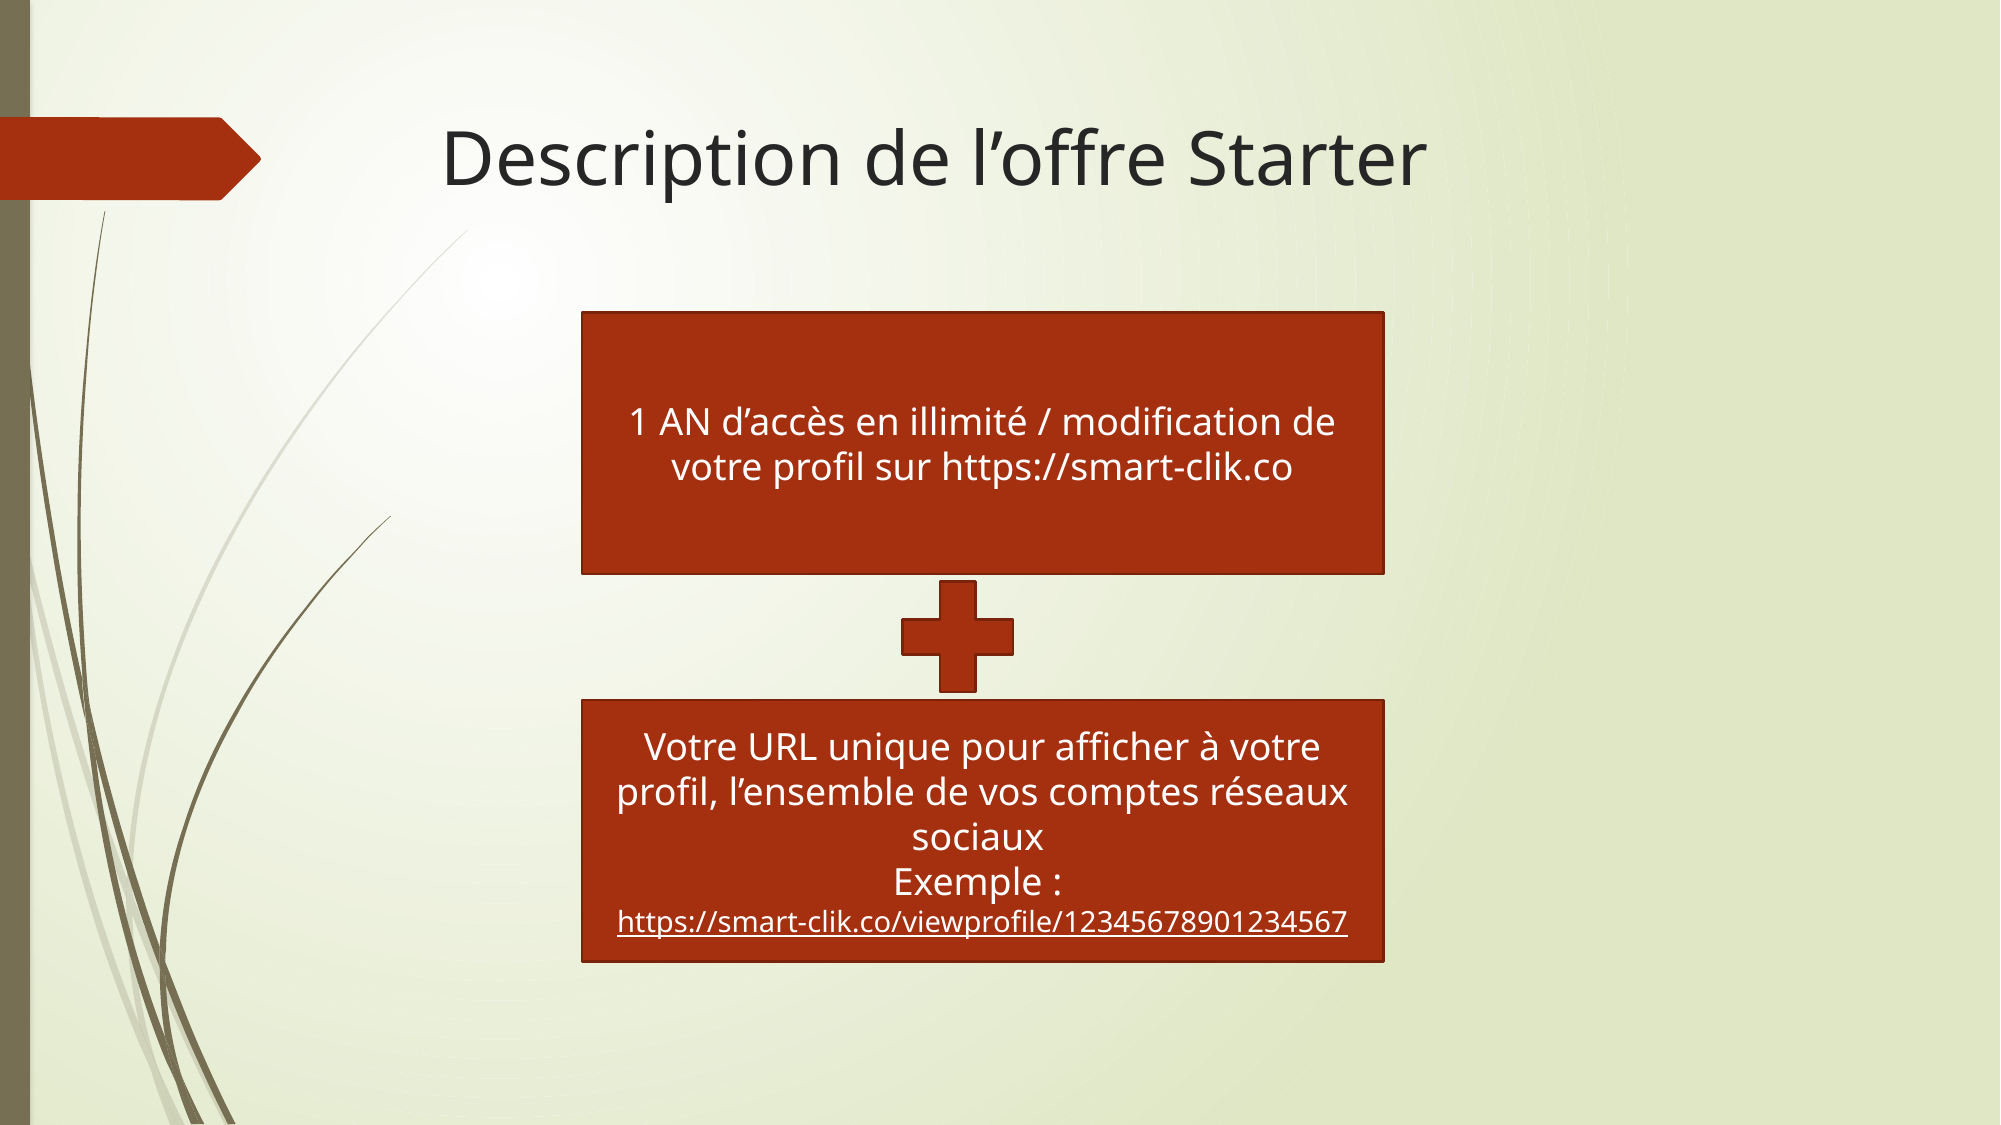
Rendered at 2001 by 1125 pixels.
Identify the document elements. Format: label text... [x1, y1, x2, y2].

text_box Votre URL unique pour afficher à votre profil, l’ensemble de vos comptes réseaux sociaux Exemple : https://smart-clik.co/viewprofile/12345678901234567 [581, 699, 1385, 963]
text_box 1 AN d’accès en illimité / modification de votre profil sur https://smart-clik.co [581, 311, 1385, 575]
title Description de l’offre Starter [425, 102, 1888, 313]
text_box [901, 580, 1014, 693]
